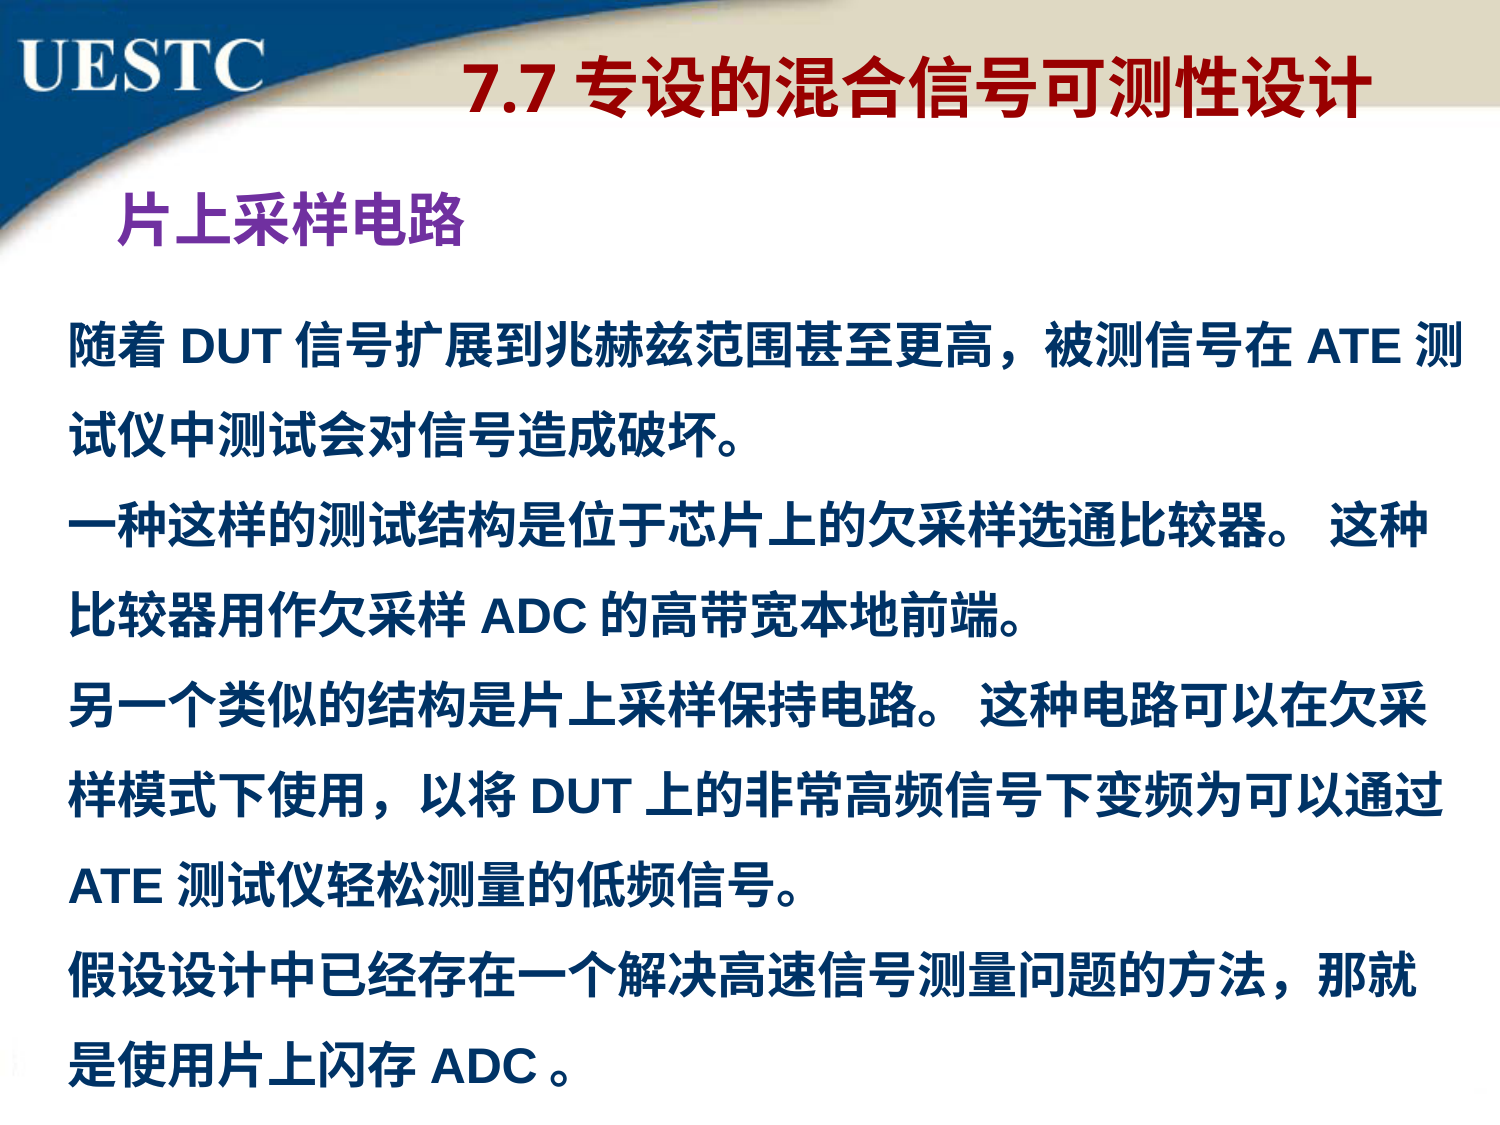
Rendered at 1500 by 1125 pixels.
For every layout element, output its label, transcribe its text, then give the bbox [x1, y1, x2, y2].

picture [0, 0, 1500, 1125]
text_box 片上采样电路 [94, 169, 1135, 275]
text_box 7.7专设的混合信号可测性设计 [336, 21, 1500, 162]
text_box 随着DUT信号扩展到兆赫兹范围甚至更高，被测信号在ATE测试仪中测试会对信号造成破坏。 一种这样的测试结构是位于芯片上的欠采样选通比较器。 这种比较器用作欠采样ADC的高带宽本地前端。 另一个类似的结构是片上采样保持电路。 这种电路可以在欠采样模式下使用，以将DUT上的非常高频信号下变频为可以通过ATE测试仪轻松测量的低频信号。 假设设计中已经存在一个解决高速信号测量问题的方法，那就是使用片上闪存ADC。 [53, 275, 1480, 1101]
